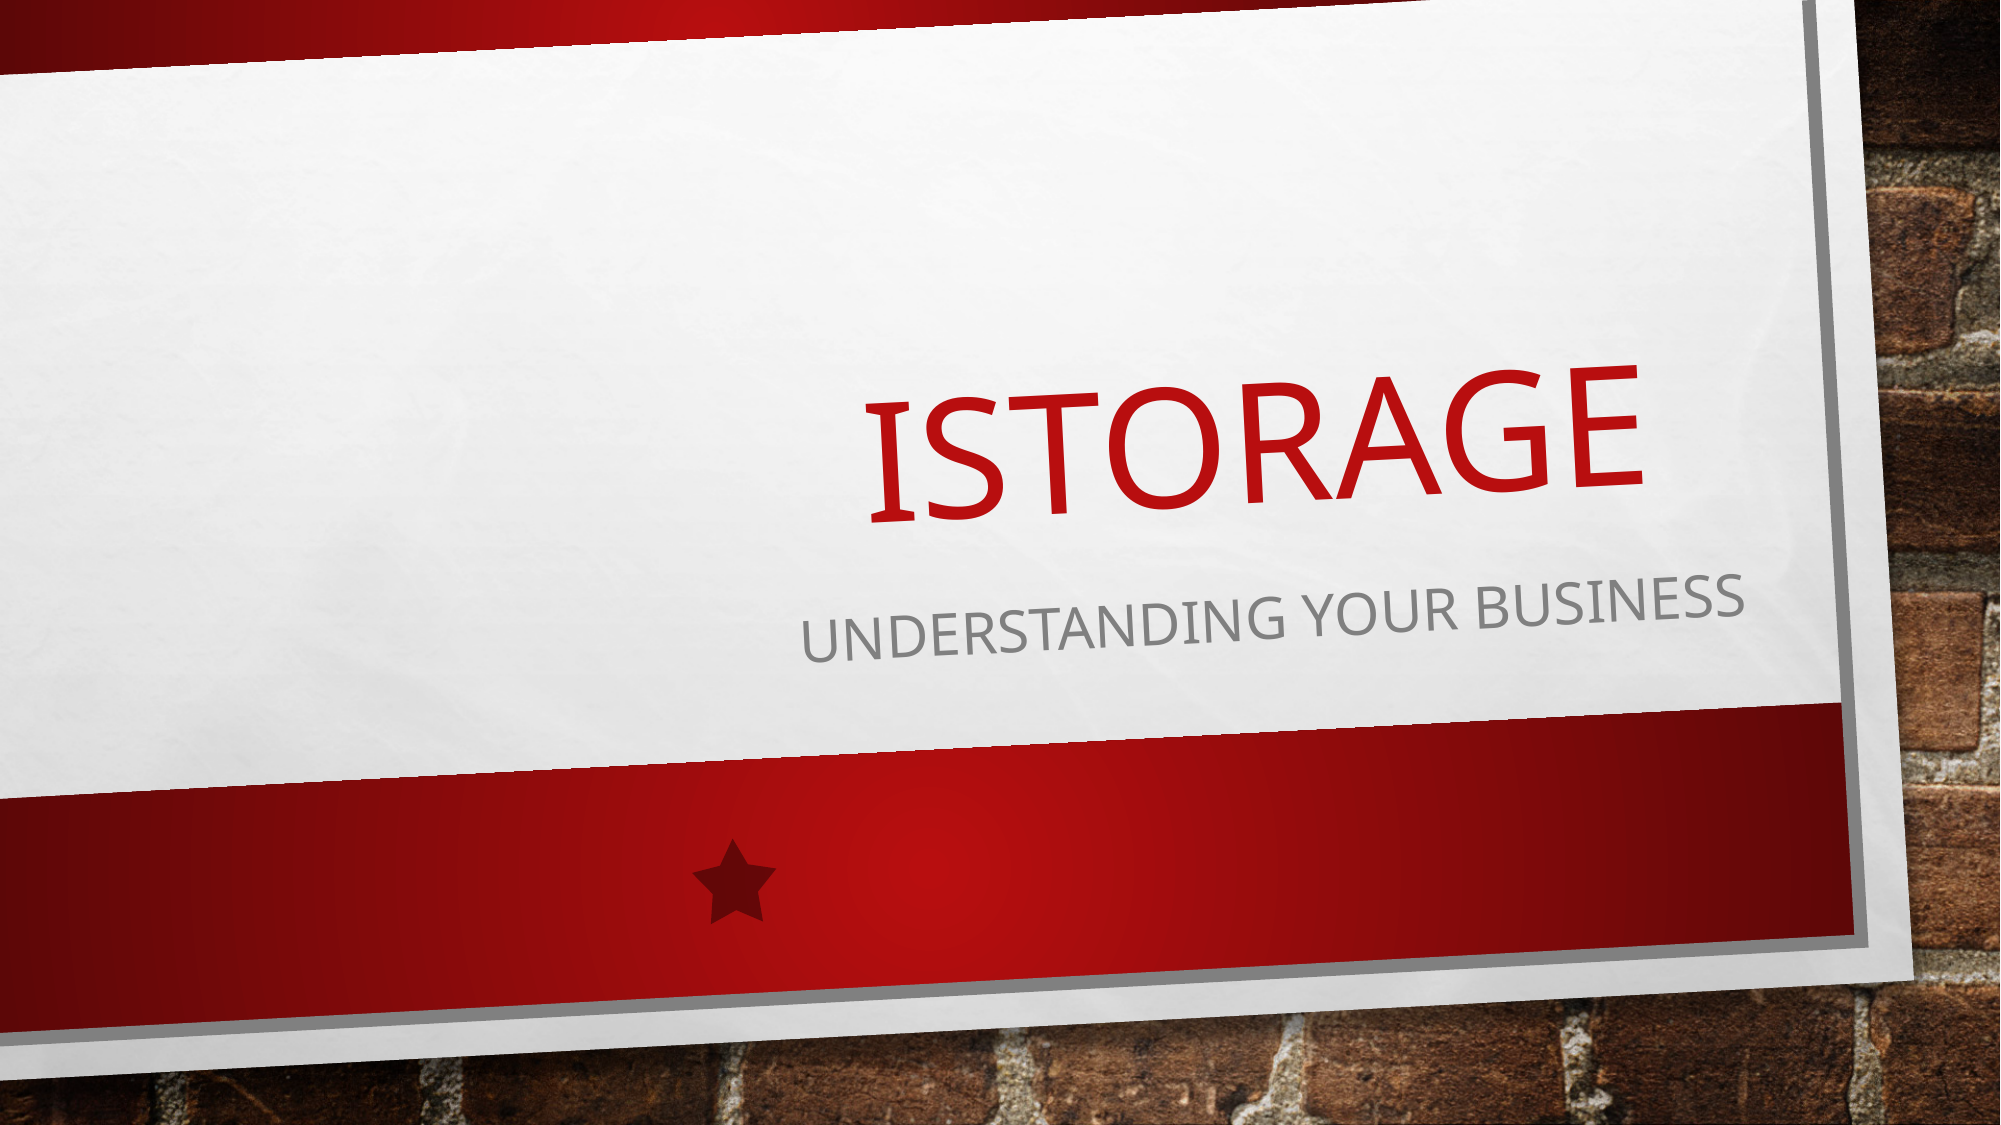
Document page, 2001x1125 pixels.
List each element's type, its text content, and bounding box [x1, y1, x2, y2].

picture [0, 0, 2000, 1125]
title istorage [135, 67, 1758, 605]
subtitle Understanding your business [159, 533, 1763, 708]
